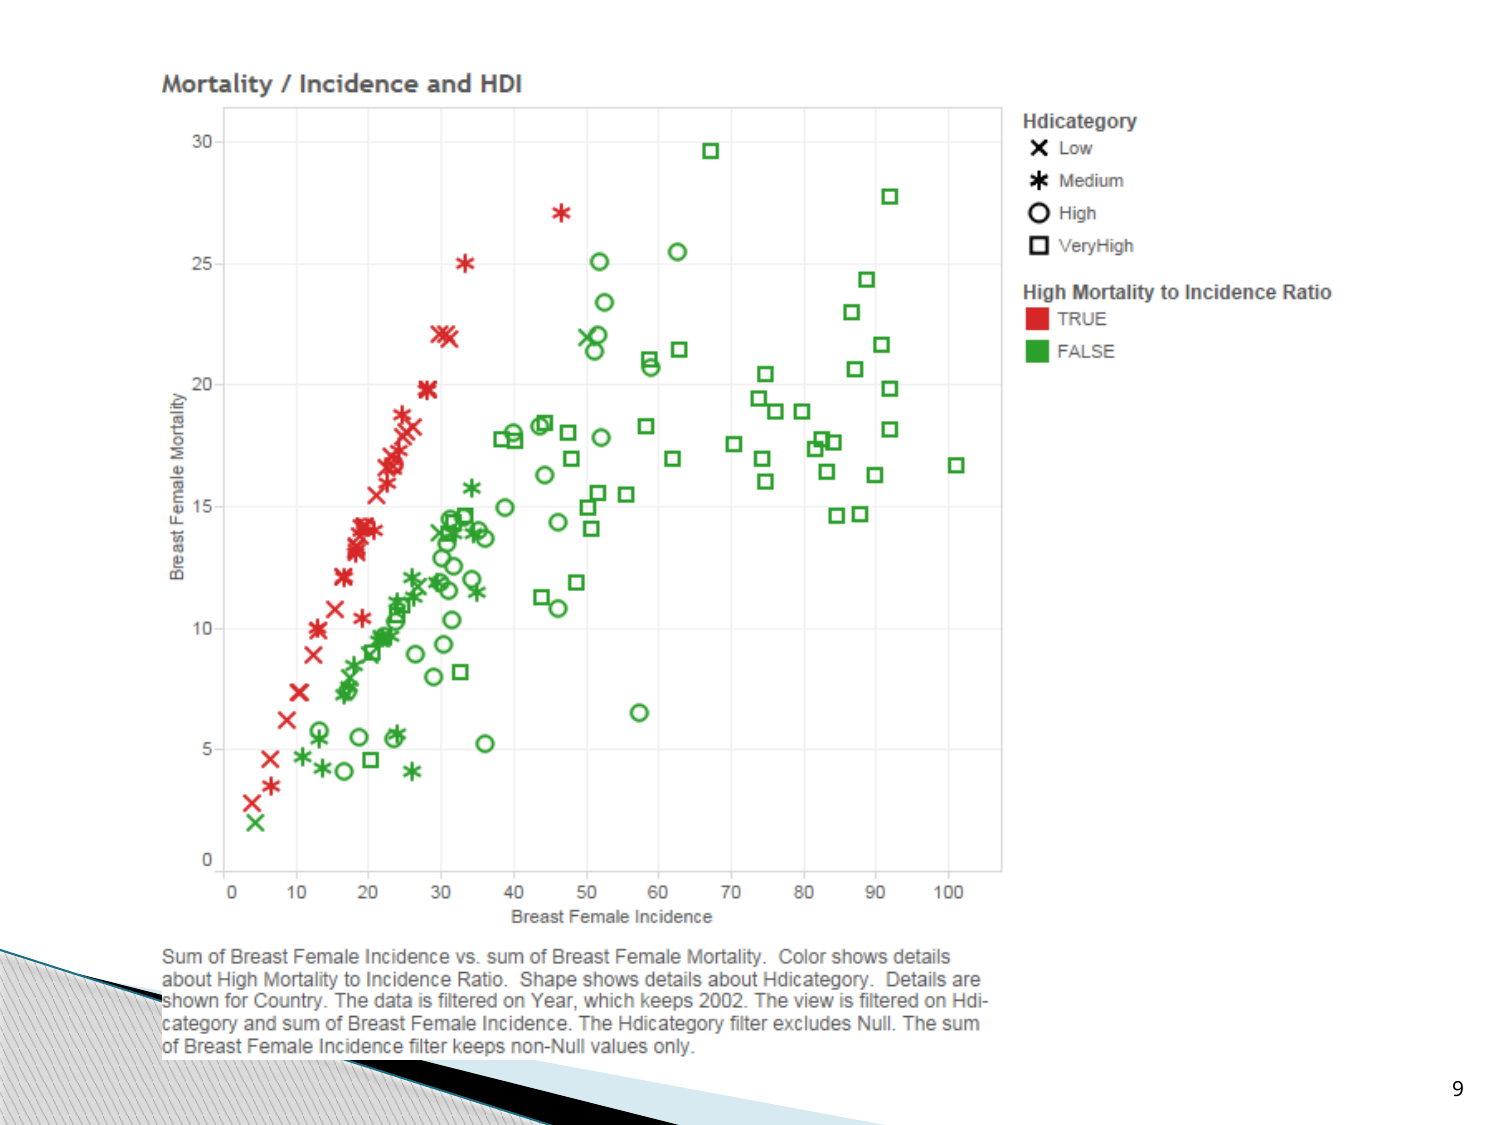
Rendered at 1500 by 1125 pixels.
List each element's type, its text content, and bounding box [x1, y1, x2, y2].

slide_number 9 [1418, 1051, 1479, 1112]
picture [162, 65, 1338, 1060]
